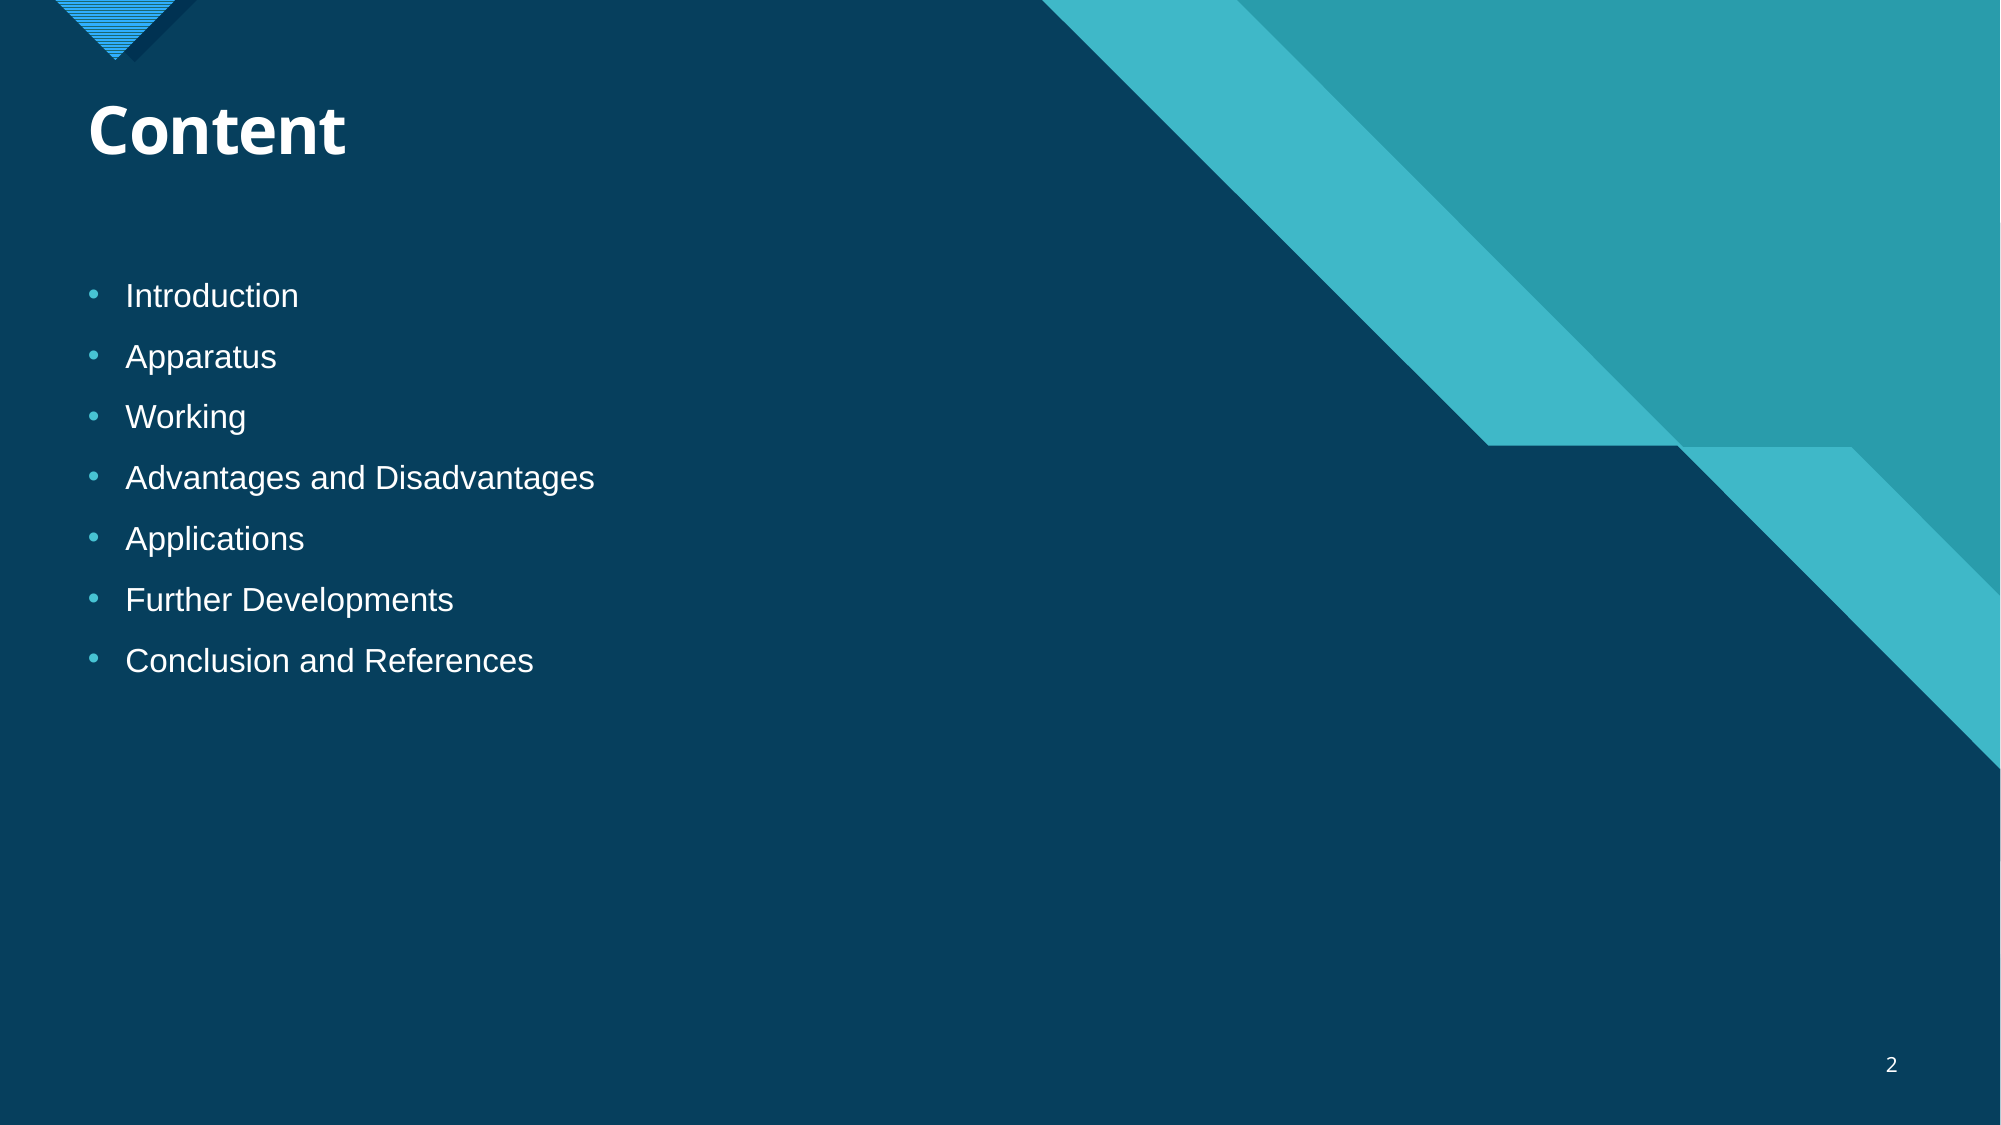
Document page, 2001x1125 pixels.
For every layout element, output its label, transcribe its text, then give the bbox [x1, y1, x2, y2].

list Introduction Apparatus Working Advantages and Disadvantages Applications Further Developments Conclusion and References [72, 266, 1175, 939]
slide_number 2 [1845, 1035, 1913, 1096]
title Content [72, 89, 1913, 177]
